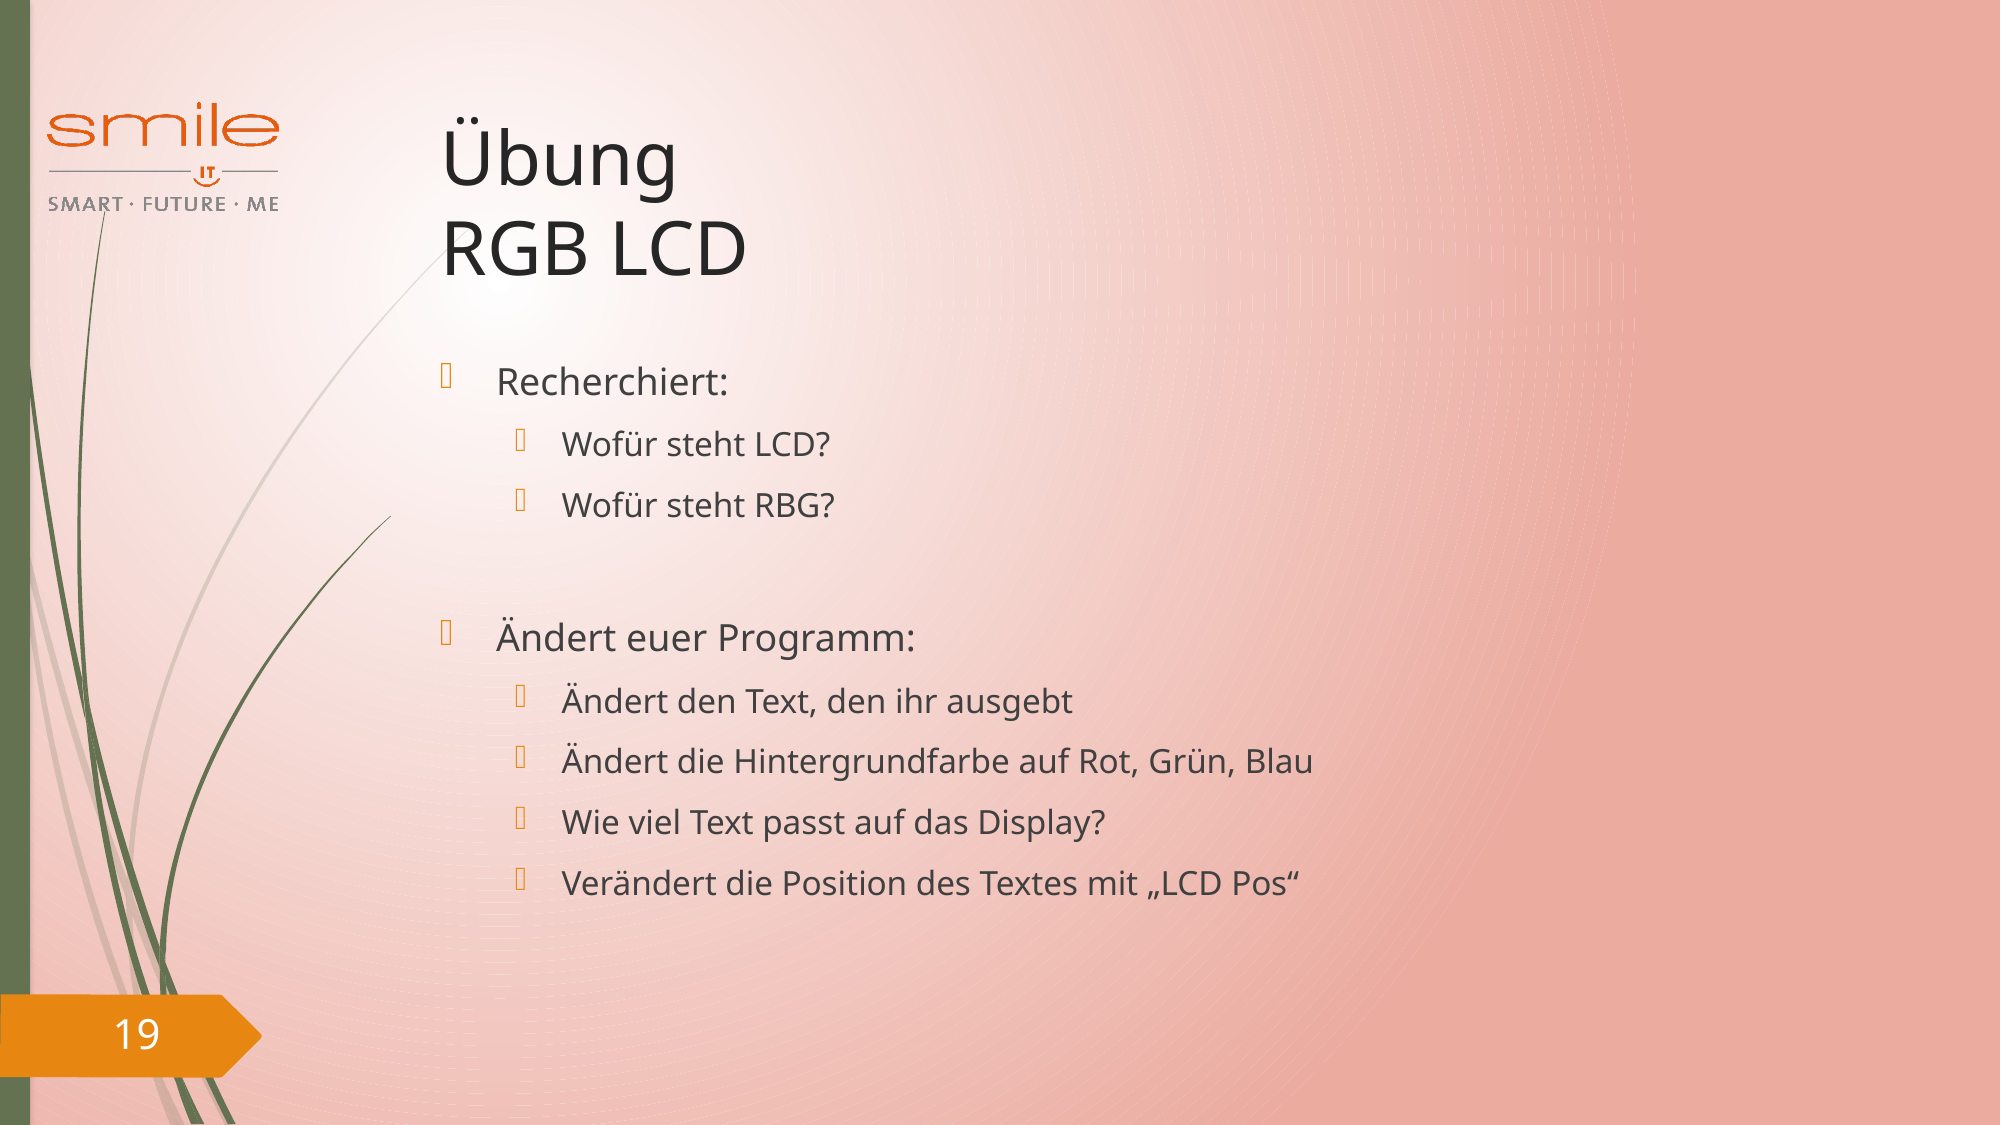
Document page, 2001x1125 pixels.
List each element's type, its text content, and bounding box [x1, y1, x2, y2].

picture [47, 102, 279, 211]
list Recherchiert: Wofür steht LCD? Wofür steht RBG? Ändert euer Programm: Ändert den Text, den ihr ausgebt Ändert die Hintergrundfarbe auf Rot, Grün, Blau Wie viel Text passt auf das Display? Verändert die Position des Textes mit „LCD Pos“ [424, 350, 1888, 970]
slide_number 19 [47, 1006, 176, 1067]
title Übung RGB LCD [425, 102, 1888, 313]
